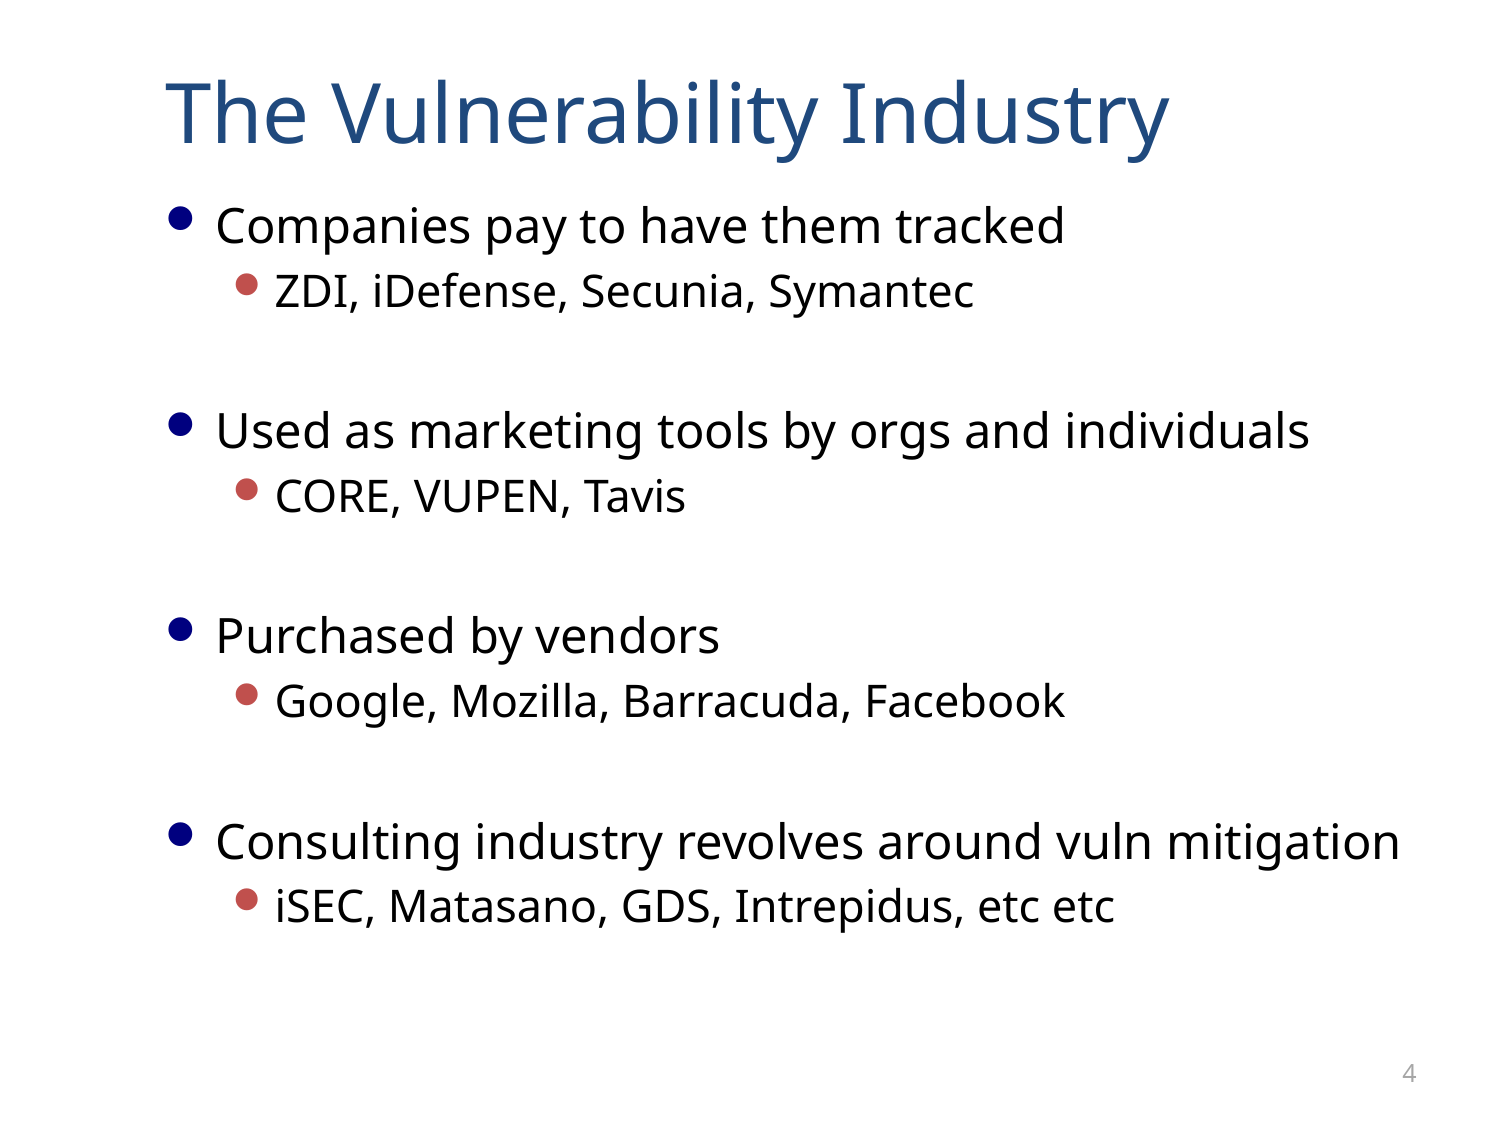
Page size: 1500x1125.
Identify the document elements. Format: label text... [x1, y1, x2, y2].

list Companies pay to have them tracked ZDI, iDefense, Secunia, Symantec Used as marketing tools by orgs and individuals CORE, VUPEN, Tavis Purchased by vendors Google, Mozilla, Barracuda, Facebook Consulting industry revolves around vuln mitigation iSEC, Matasano, GDS, Intrepidus, etc etc [150, 187, 1425, 988]
title The Vulnerability Industry [150, 45, 1425, 175]
